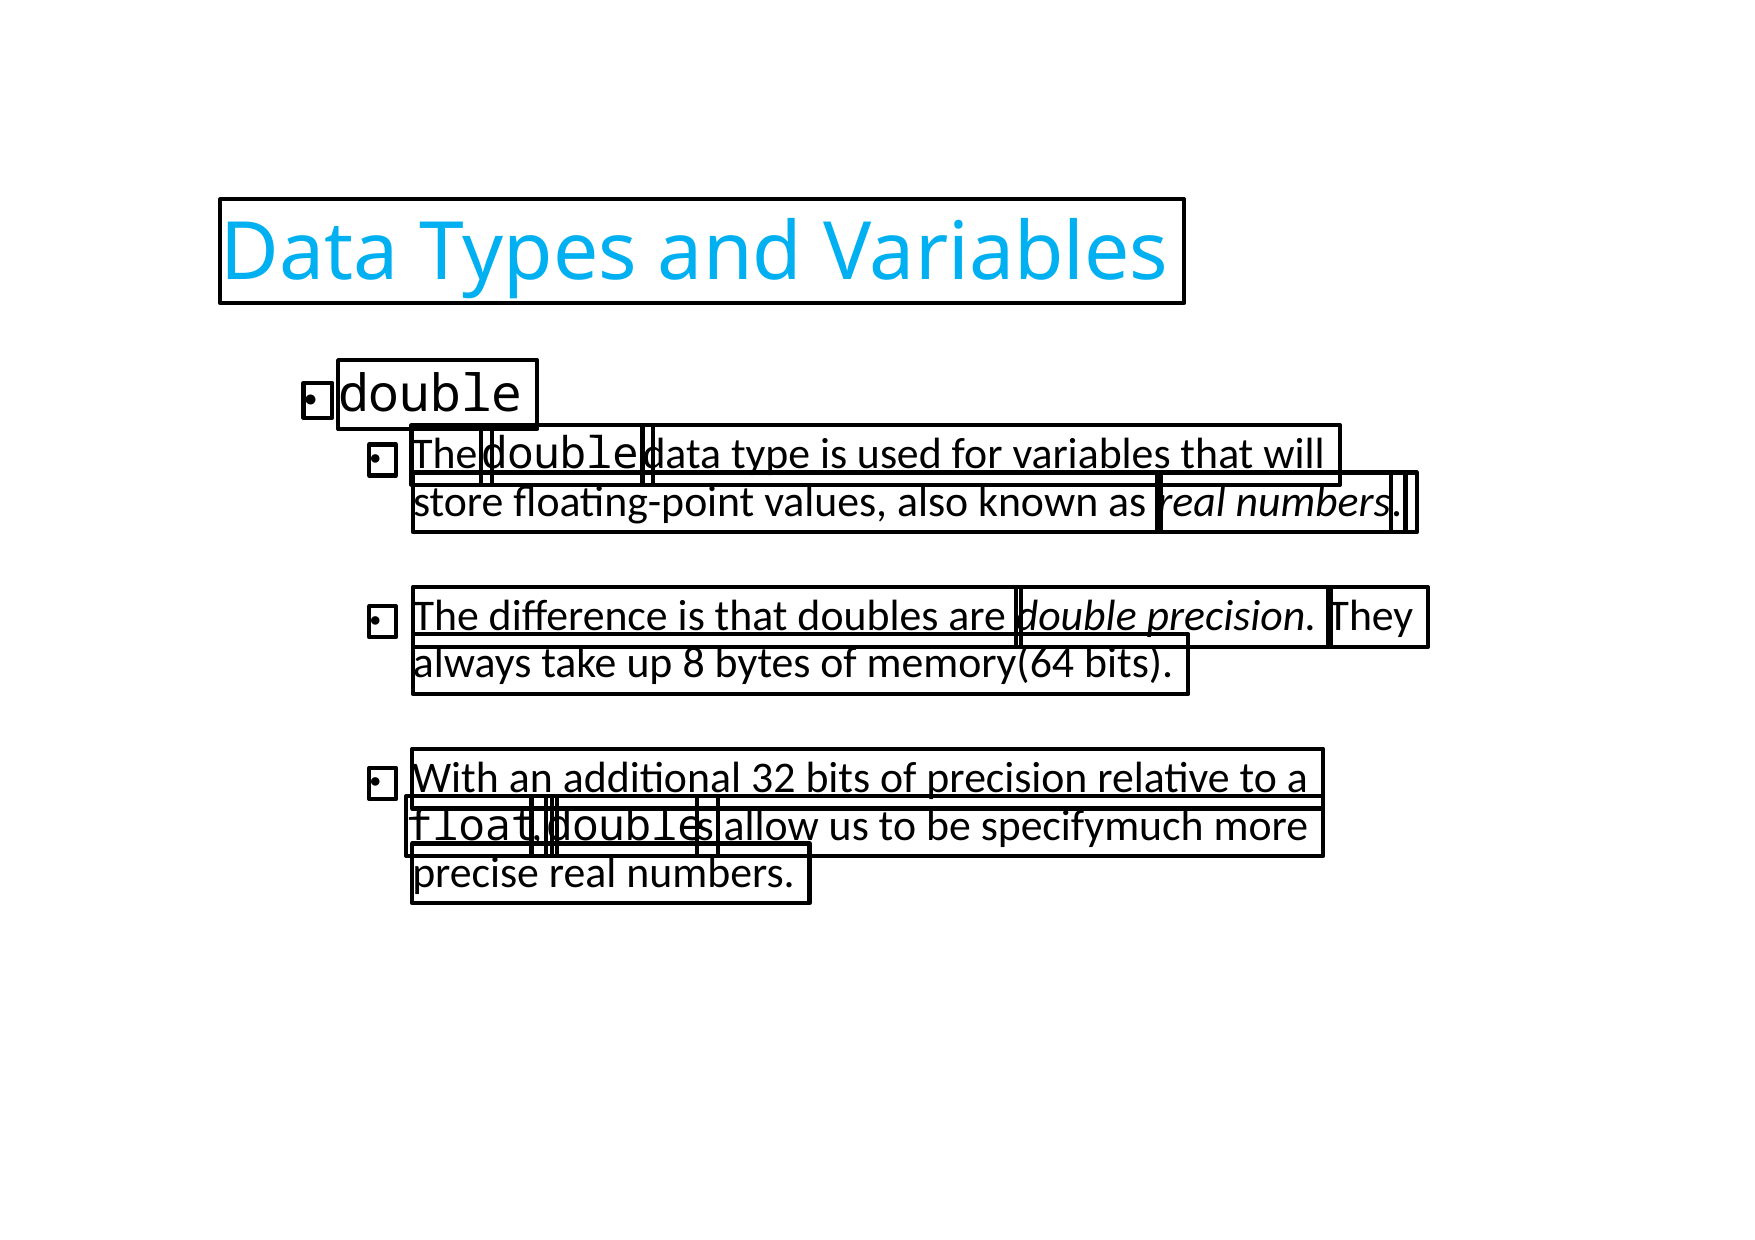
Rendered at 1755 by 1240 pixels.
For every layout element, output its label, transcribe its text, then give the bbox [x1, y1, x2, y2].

text_box With an additional 32 bits of precision relative to a [410, 747, 1325, 794]
text_box precise real numbers. [410, 841, 812, 905]
text_box s allow us to be specifymuch more [695, 794, 1325, 858]
text_box The difference is that doubles are [411, 585, 1014, 632]
text_box The [409, 423, 479, 487]
text_box Data Types and Variables [218, 197, 1186, 305]
text_box [0, 124, 1755, 1115]
text_box double [544, 794, 695, 841]
text_box double [336, 358, 539, 431]
text_box double [479, 423, 640, 470]
text_box data type is used for variables that will [640, 423, 1342, 470]
text_box store floating-point values, also known as [411, 470, 1155, 534]
text_box ● [367, 442, 398, 478]
text_box double precision. [1014, 585, 1326, 649]
text_box They [1326, 585, 1430, 649]
text_box . [1389, 470, 1419, 534]
text_box ● [301, 381, 334, 420]
text_box ● [367, 766, 398, 801]
text_box real numbers [1155, 470, 1389, 534]
text_box float [404, 794, 529, 858]
text_box ● [367, 604, 398, 639]
text_box , [529, 794, 544, 841]
text_box always take up 8 bytes of memory(64 bits). [411, 632, 1190, 696]
